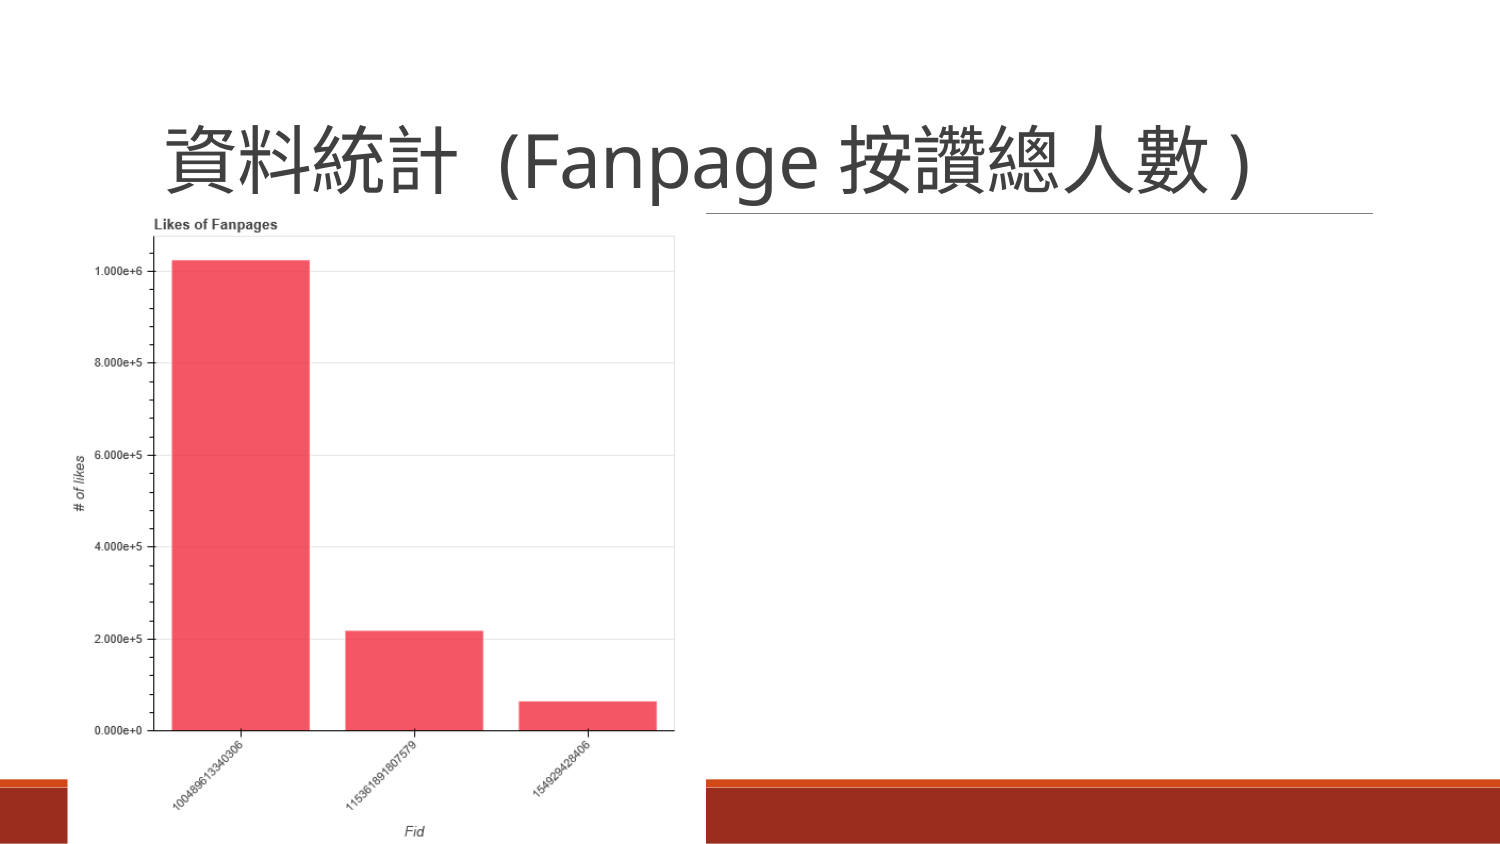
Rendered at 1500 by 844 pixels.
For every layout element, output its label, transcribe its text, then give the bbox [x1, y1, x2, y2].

title 資料統計 (Fanpage按讚總人數) [148, 112, 1500, 207]
picture [67, 206, 706, 844]
